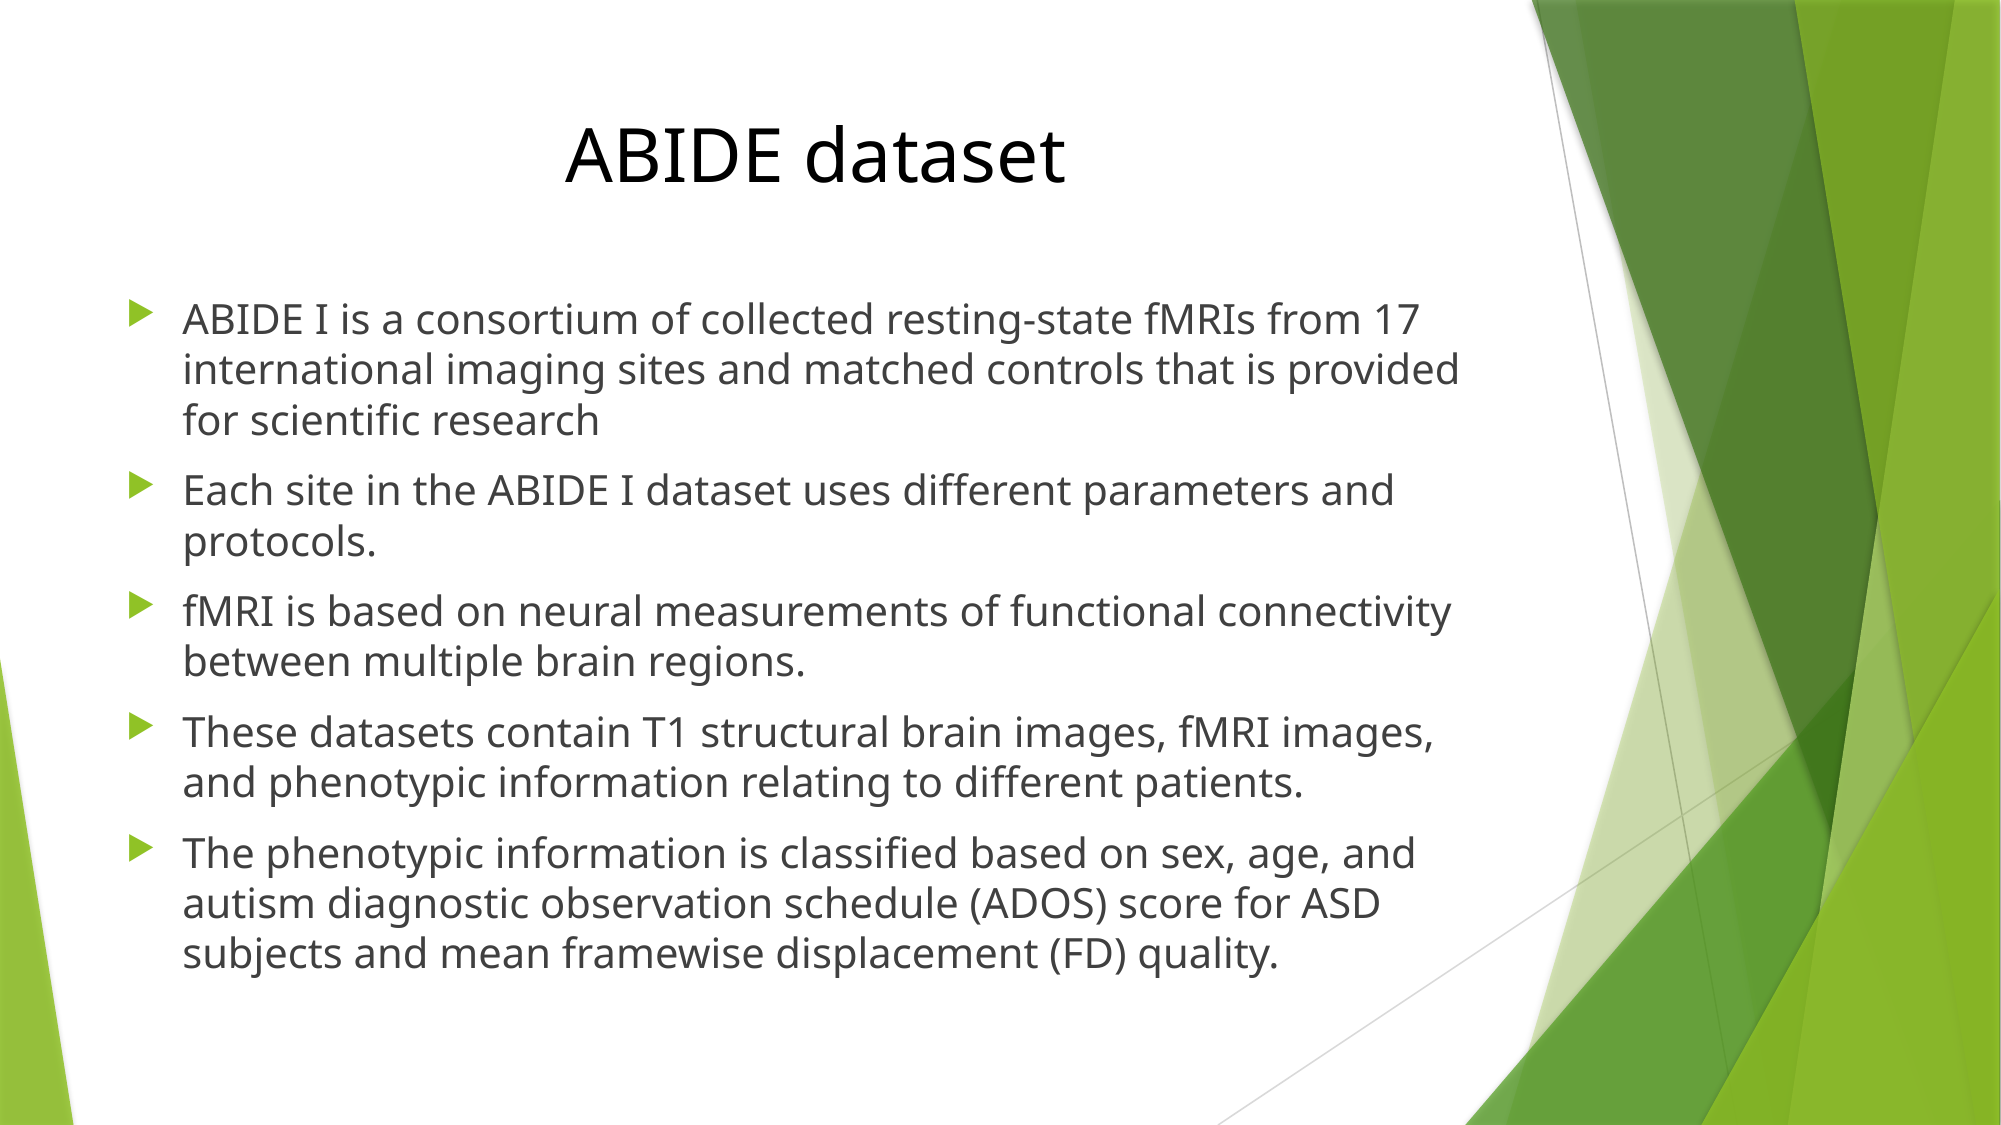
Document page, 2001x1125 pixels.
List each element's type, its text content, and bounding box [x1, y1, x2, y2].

title ABIDE dataset [111, 99, 1522, 285]
list ABIDE I is a consortium of collected resting-state fMRIs from 17 international imaging sites and matched controls that is provided for scientific research Each site in the ABIDE I dataset uses different parameters and protocols. fMRI is based on neural measurements of functional connectivity between multiple brain regions. These datasets contain T1 structural brain images, fMRI images, and phenotypic information relating to different patients. The phenotypic information is classified based on sex, age, and autism diagnostic observation schedule (ADOS) score for ASD subjects and mean framewise displacement (FD) quality. [111, 285, 1522, 1125]
